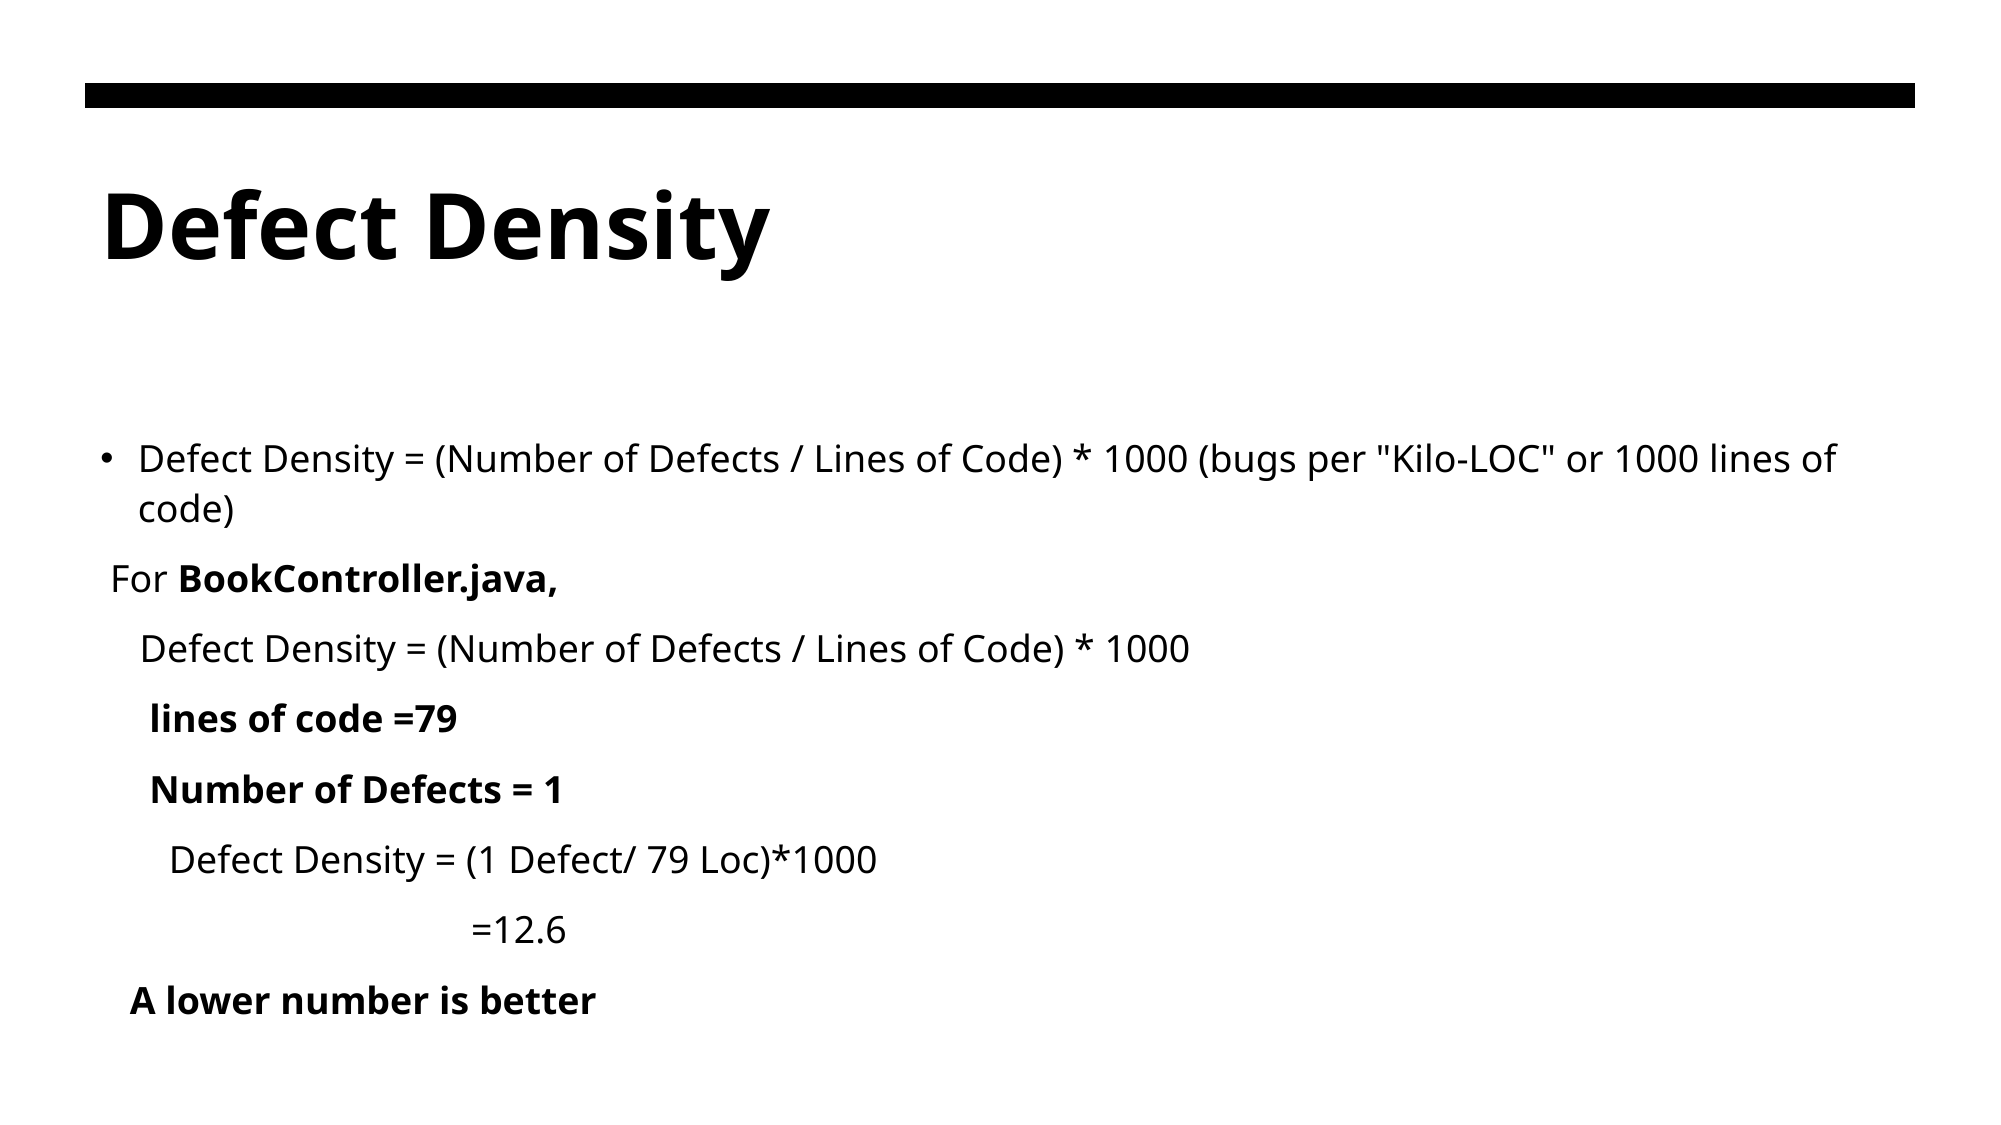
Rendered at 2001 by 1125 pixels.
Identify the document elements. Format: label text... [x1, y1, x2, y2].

title Defect Density [85, 160, 1916, 401]
list Defect Density = (Number of Defects / Lines of Code) * 1000 (bugs per "Kilo-LOC" or 1000 lines of code) For BookController.java, Defect Density = (Number of Defects / Lines of Code) * 1000 lines of code =79 Number of Defects = 1 Defect Density = (1 Defect/ 79 Loc)*1000 =12.6 A lower number is better [85, 423, 1916, 1041]
